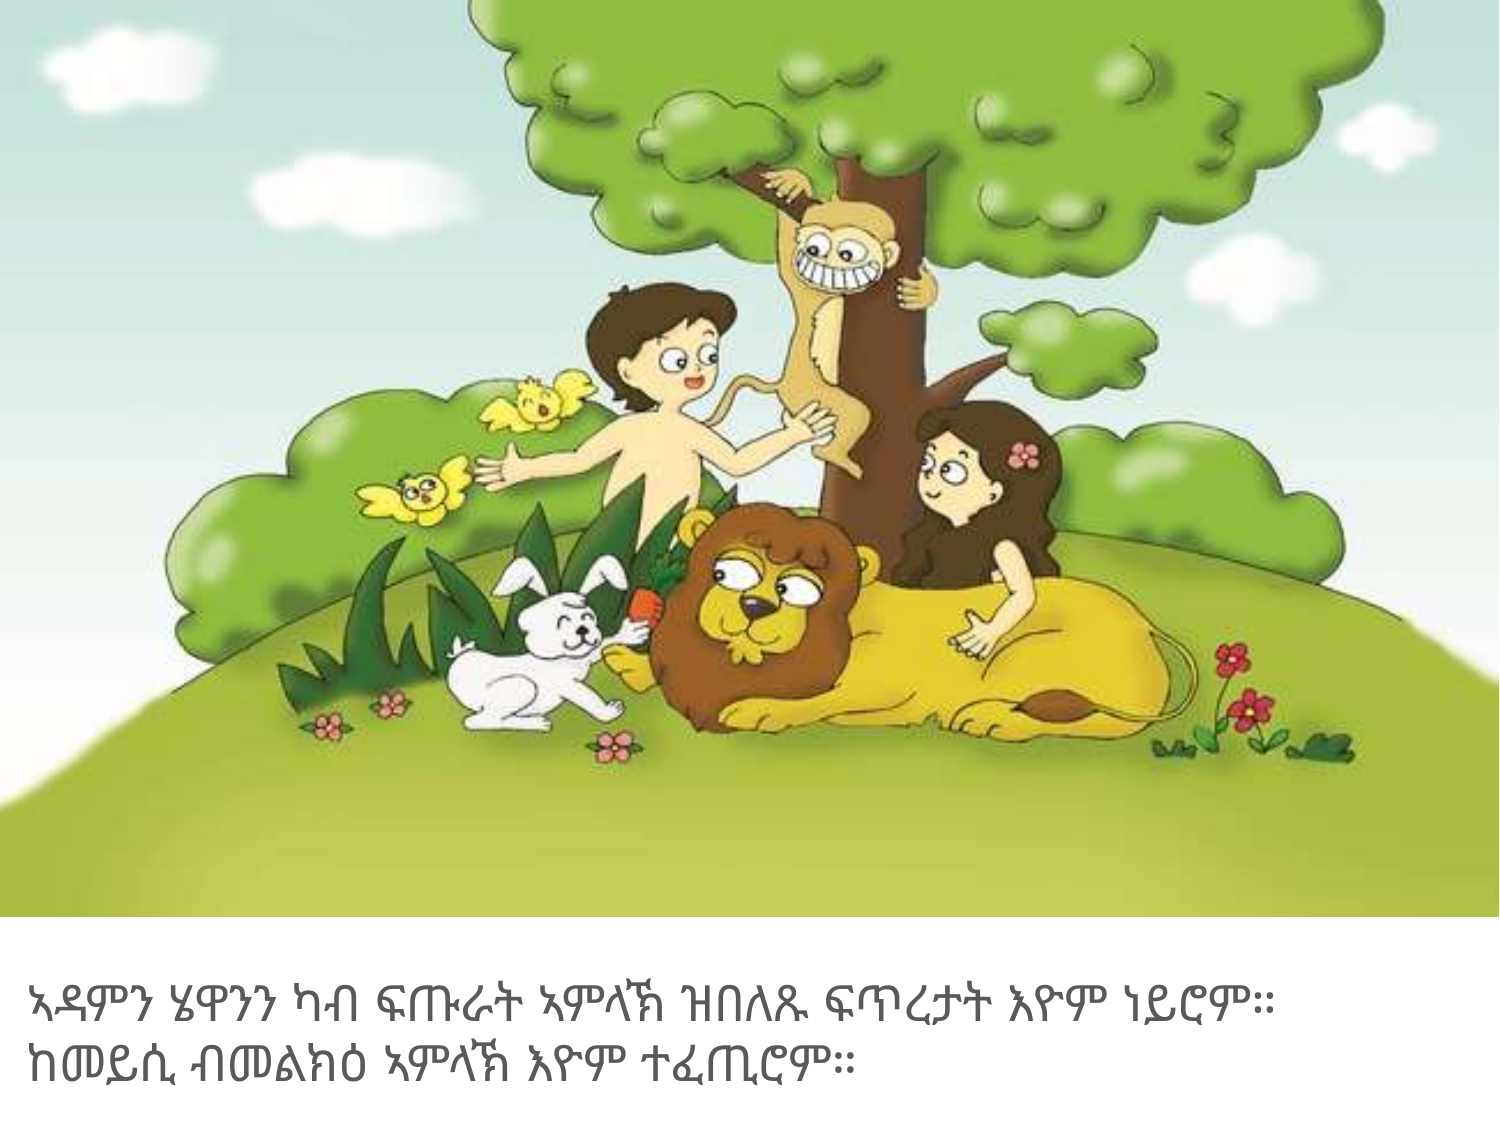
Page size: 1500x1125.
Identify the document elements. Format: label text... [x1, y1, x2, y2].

text_box ኣዳምን ሄዋንን ካብ ፍጡራት ኣምላኽ ዝበለጹ ፍጥረታት እዮም ነይሮም። ከመይሲ ብመልክዕ ኣምላኽ እዮም ተፈጢሮም። [11, 964, 1483, 1099]
picture [0, 0, 1499, 918]
